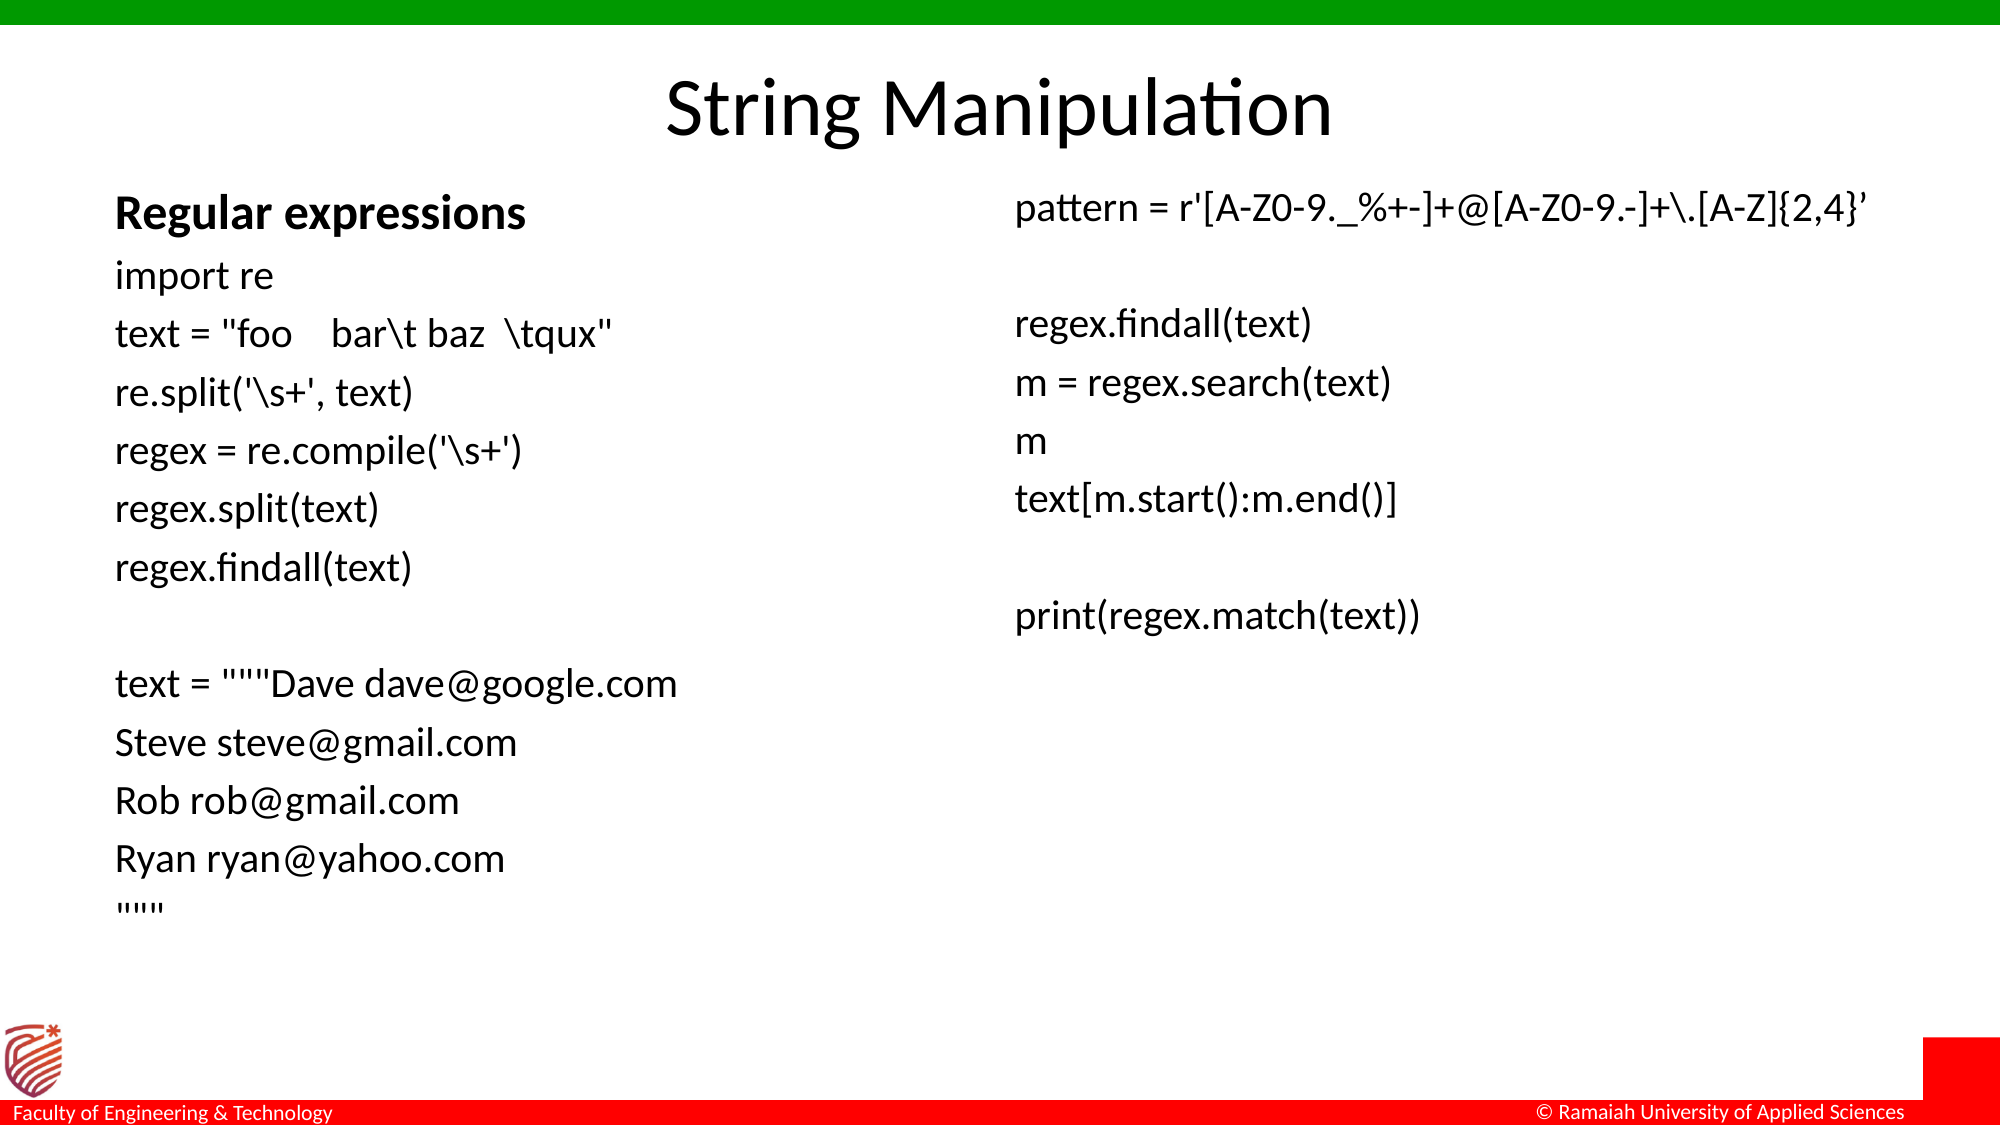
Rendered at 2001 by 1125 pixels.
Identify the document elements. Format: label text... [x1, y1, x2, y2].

text_box pattern = r'[A-Z0-9._%+-]+@[A-Z0-9.-]+\.[A-Z]{2,4}’ regex.findall(text) m = regex.search(text) m text[m.start():m.end()] print(regex.match(text)) [999, 172, 1900, 1005]
picture [0, 1013, 69, 1100]
list Regular expressions import re text = "foo bar\t baz \tqux" re.split('\s+', text) regex = re.compile('\s+') regex.split(text) regex.findall(text) text = """Dave dave@google.com Steve steve@gmail.com Rob rob@gmail.com Ryan ryan@yahoo.com """ [99, 172, 999, 1005]
title String Manipulation [99, 45, 1900, 172]
